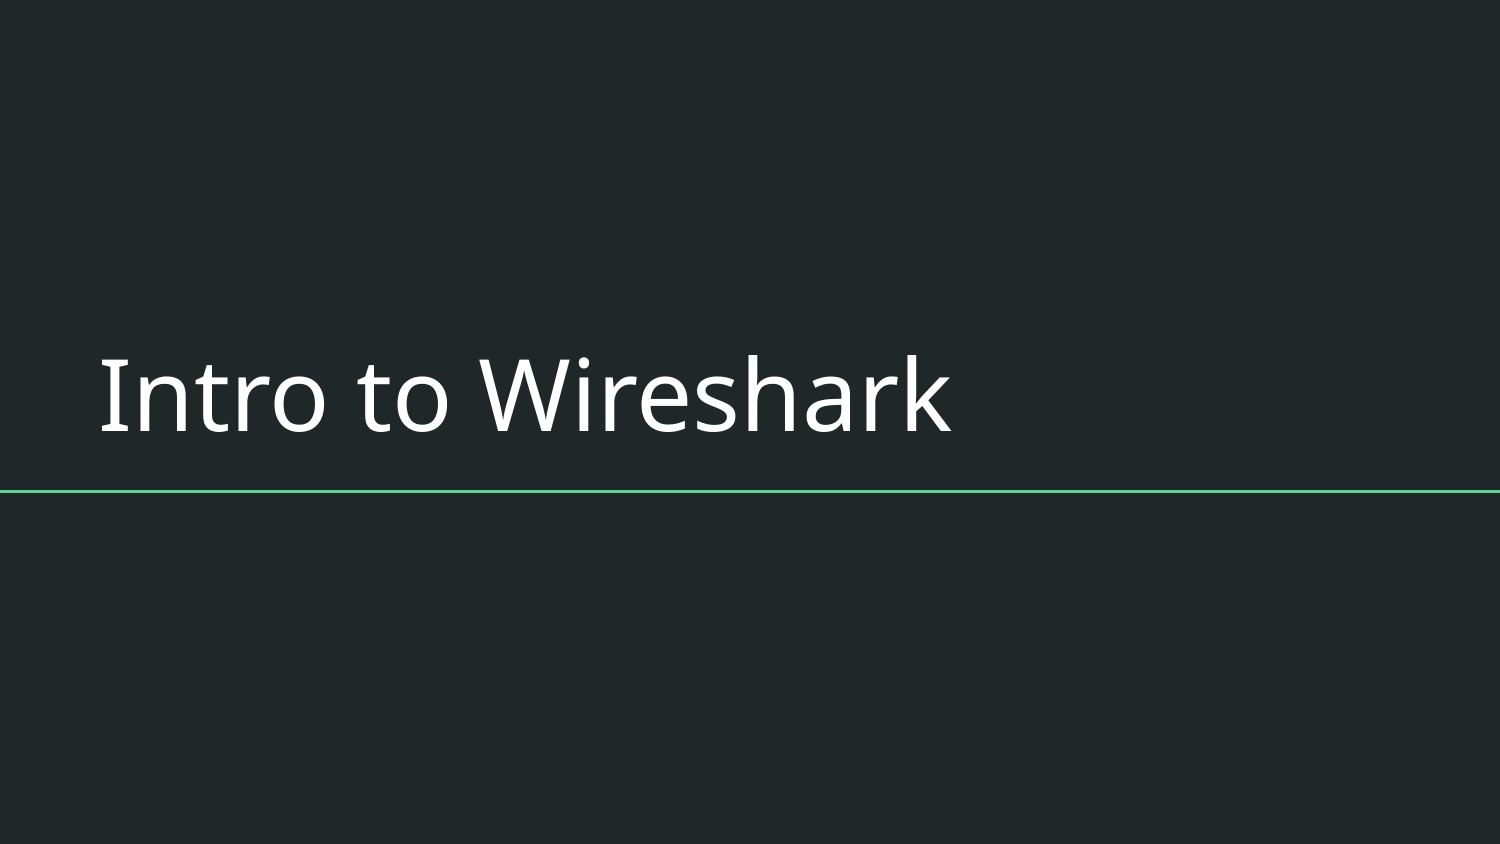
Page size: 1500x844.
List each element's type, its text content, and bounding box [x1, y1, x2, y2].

title Intro to Wireshark [83, 206, 1417, 467]
